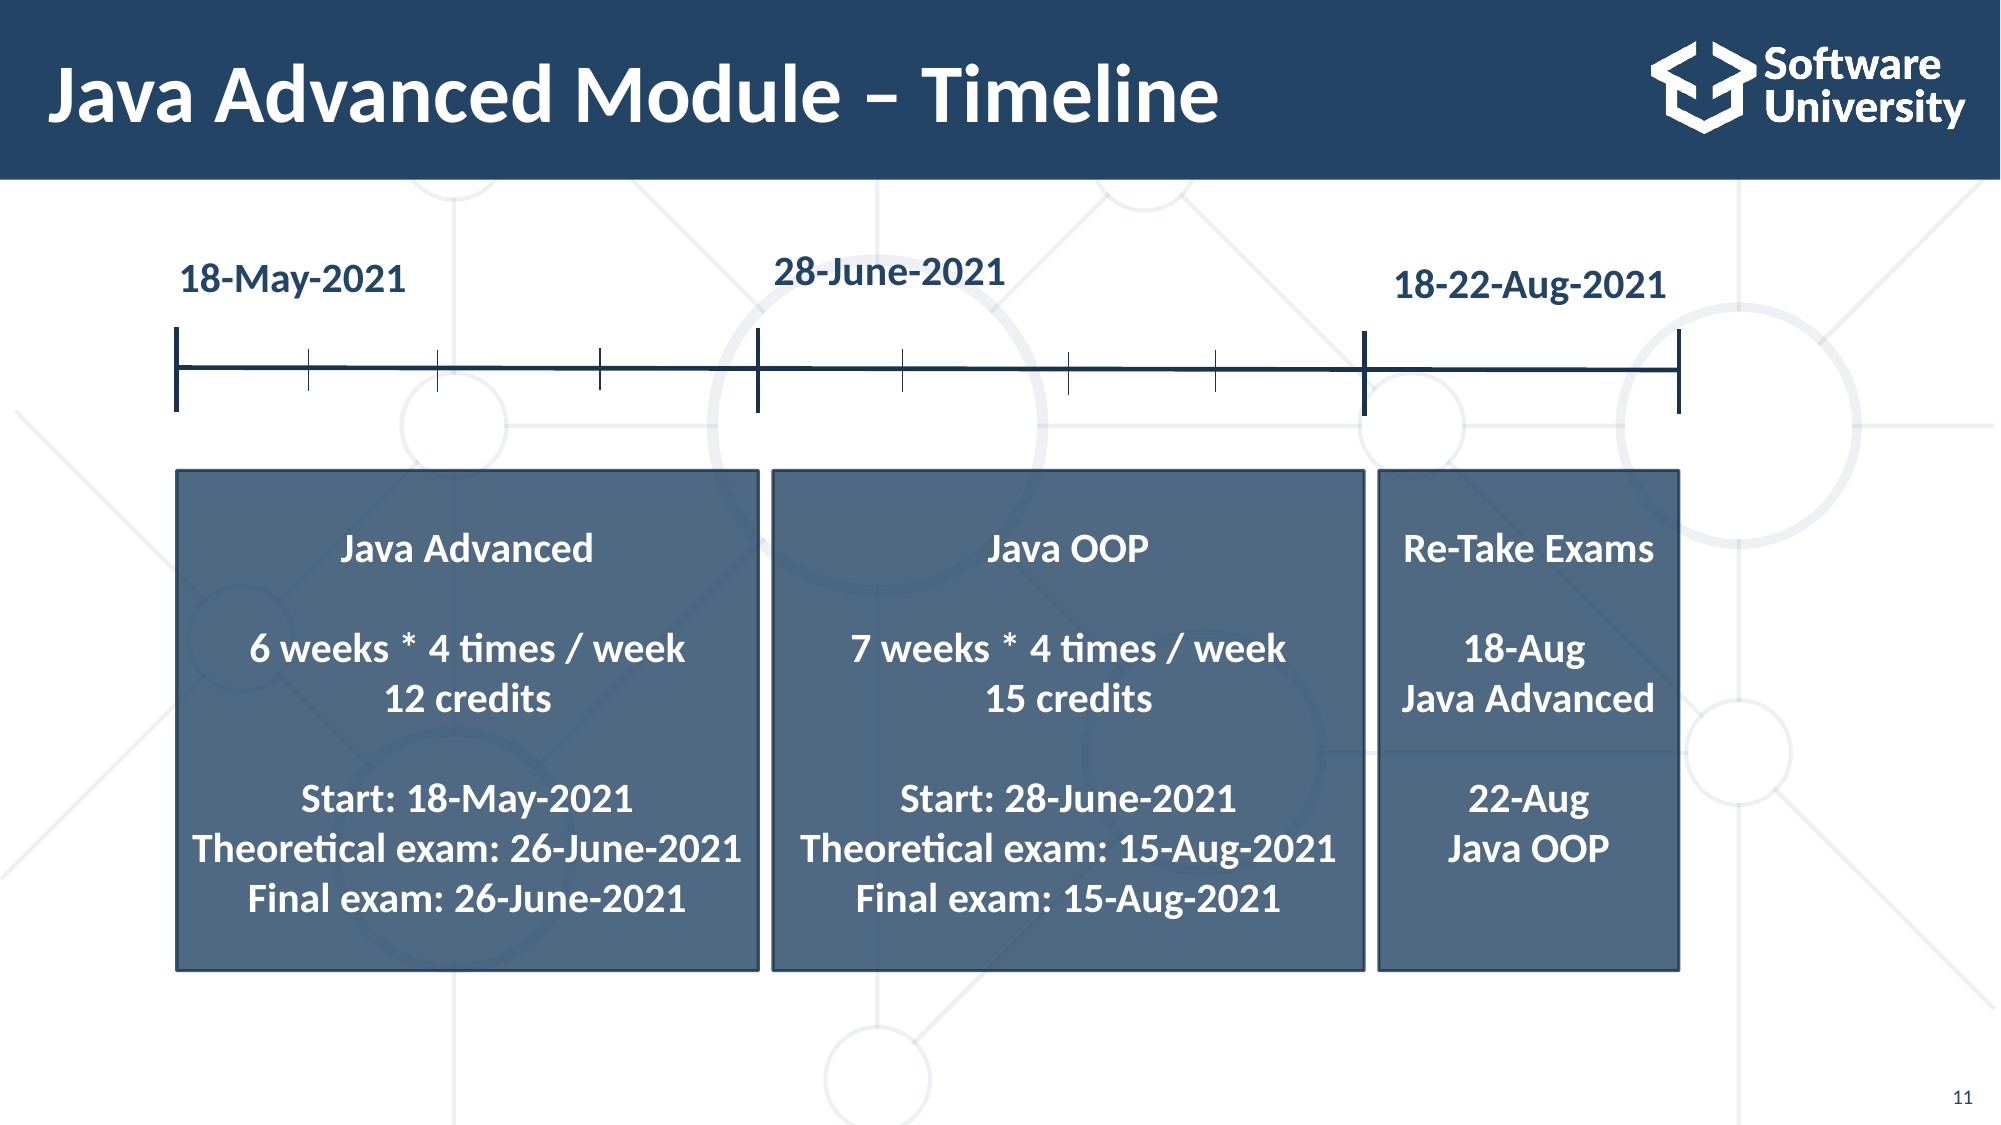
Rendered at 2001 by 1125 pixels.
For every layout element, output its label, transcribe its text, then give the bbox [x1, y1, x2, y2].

picture [1651, 41, 1966, 134]
text_box Java Advanced 6 weeks * 4 times / week 12 credits Start: 18-May-2021 Theoretical exam: 26-June-2021 Final exam: 26-June-2021 [175, 468, 760, 973]
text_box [176, 377, 1680, 417]
text_box 18-22-Aug-2021 [1378, 249, 1683, 315]
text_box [176, 326, 1680, 367]
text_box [176, 367, 1680, 371]
text_box 18-May-2021 [163, 243, 422, 309]
slide_number 11 [1927, 1067, 1989, 1117]
text_box Java OOP 7 weeks * 4 times / week 15 credits Start: 28-June-2021 Theoretical exam: 15-Aug-2021 Final exam: 15-Aug-2021 [771, 468, 1366, 973]
text_box 28-June-2021 [758, 236, 1022, 302]
title Java Advanced Module – Timeline [31, 16, 1625, 162]
text_box Re-Take Exams 18-Aug Java Advanced 22-Aug Java OOP [1377, 468, 1681, 973]
